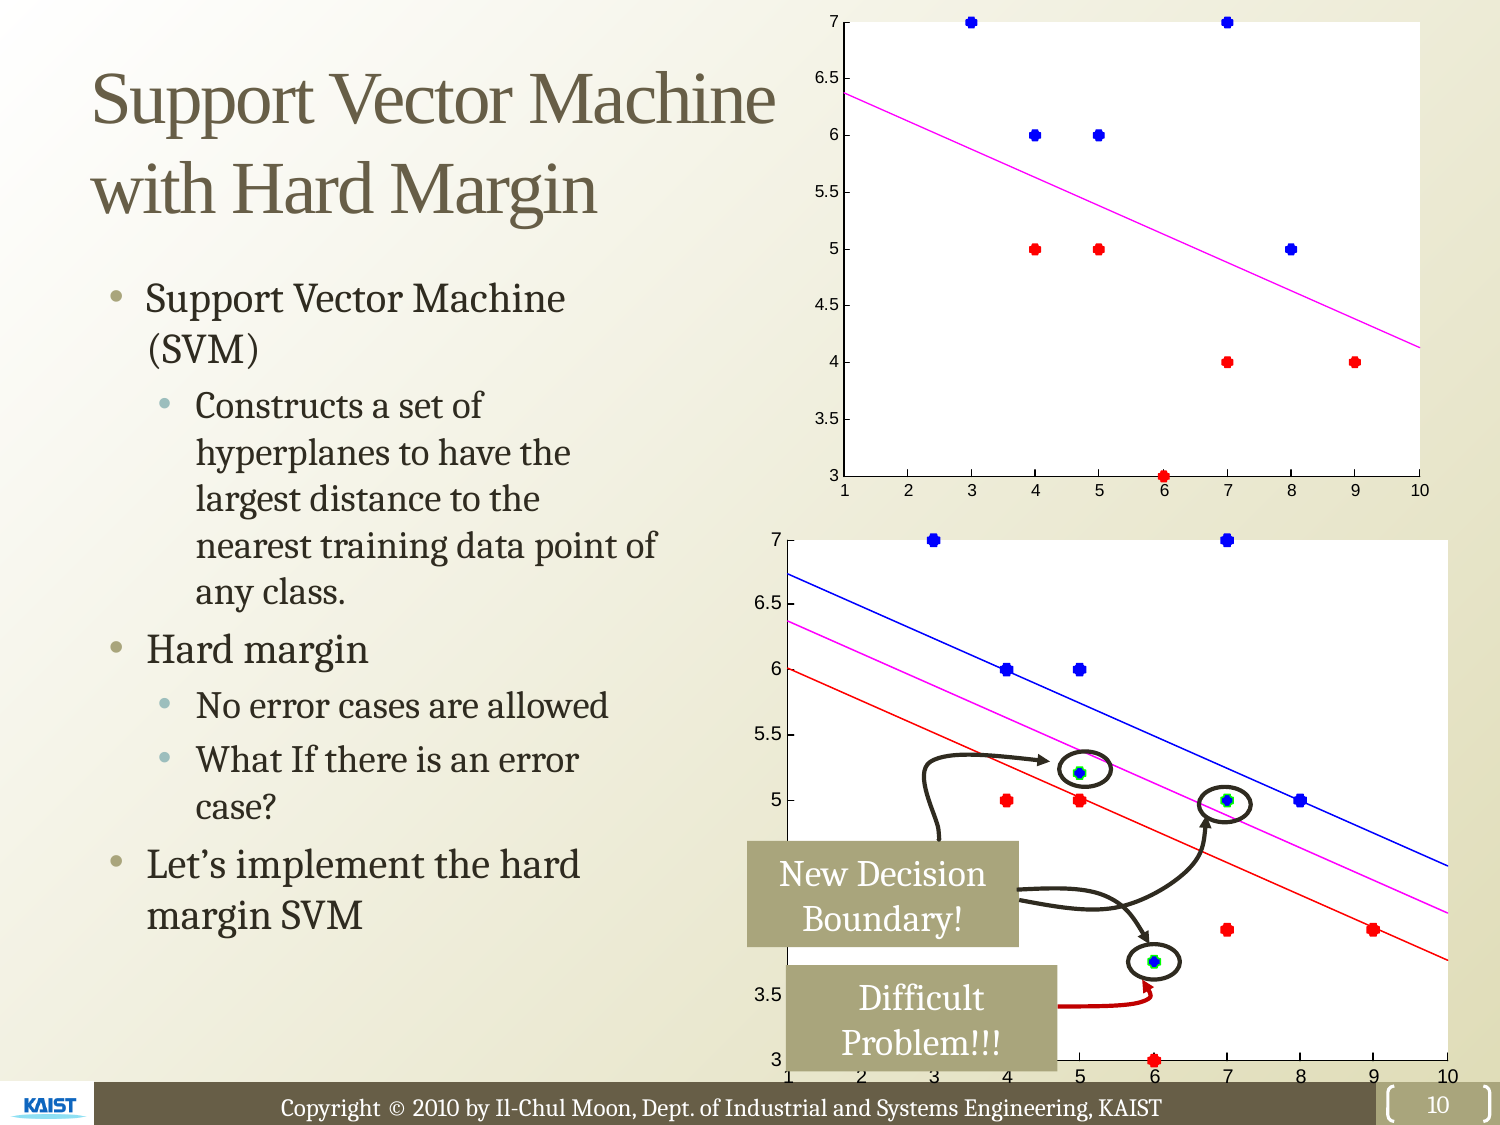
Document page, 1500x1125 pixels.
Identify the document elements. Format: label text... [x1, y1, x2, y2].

picture [676, 0, 1500, 1125]
picture [0, 1081, 94, 1125]
title Support Vector Machine with Hard Margin [75, 45, 743, 232]
